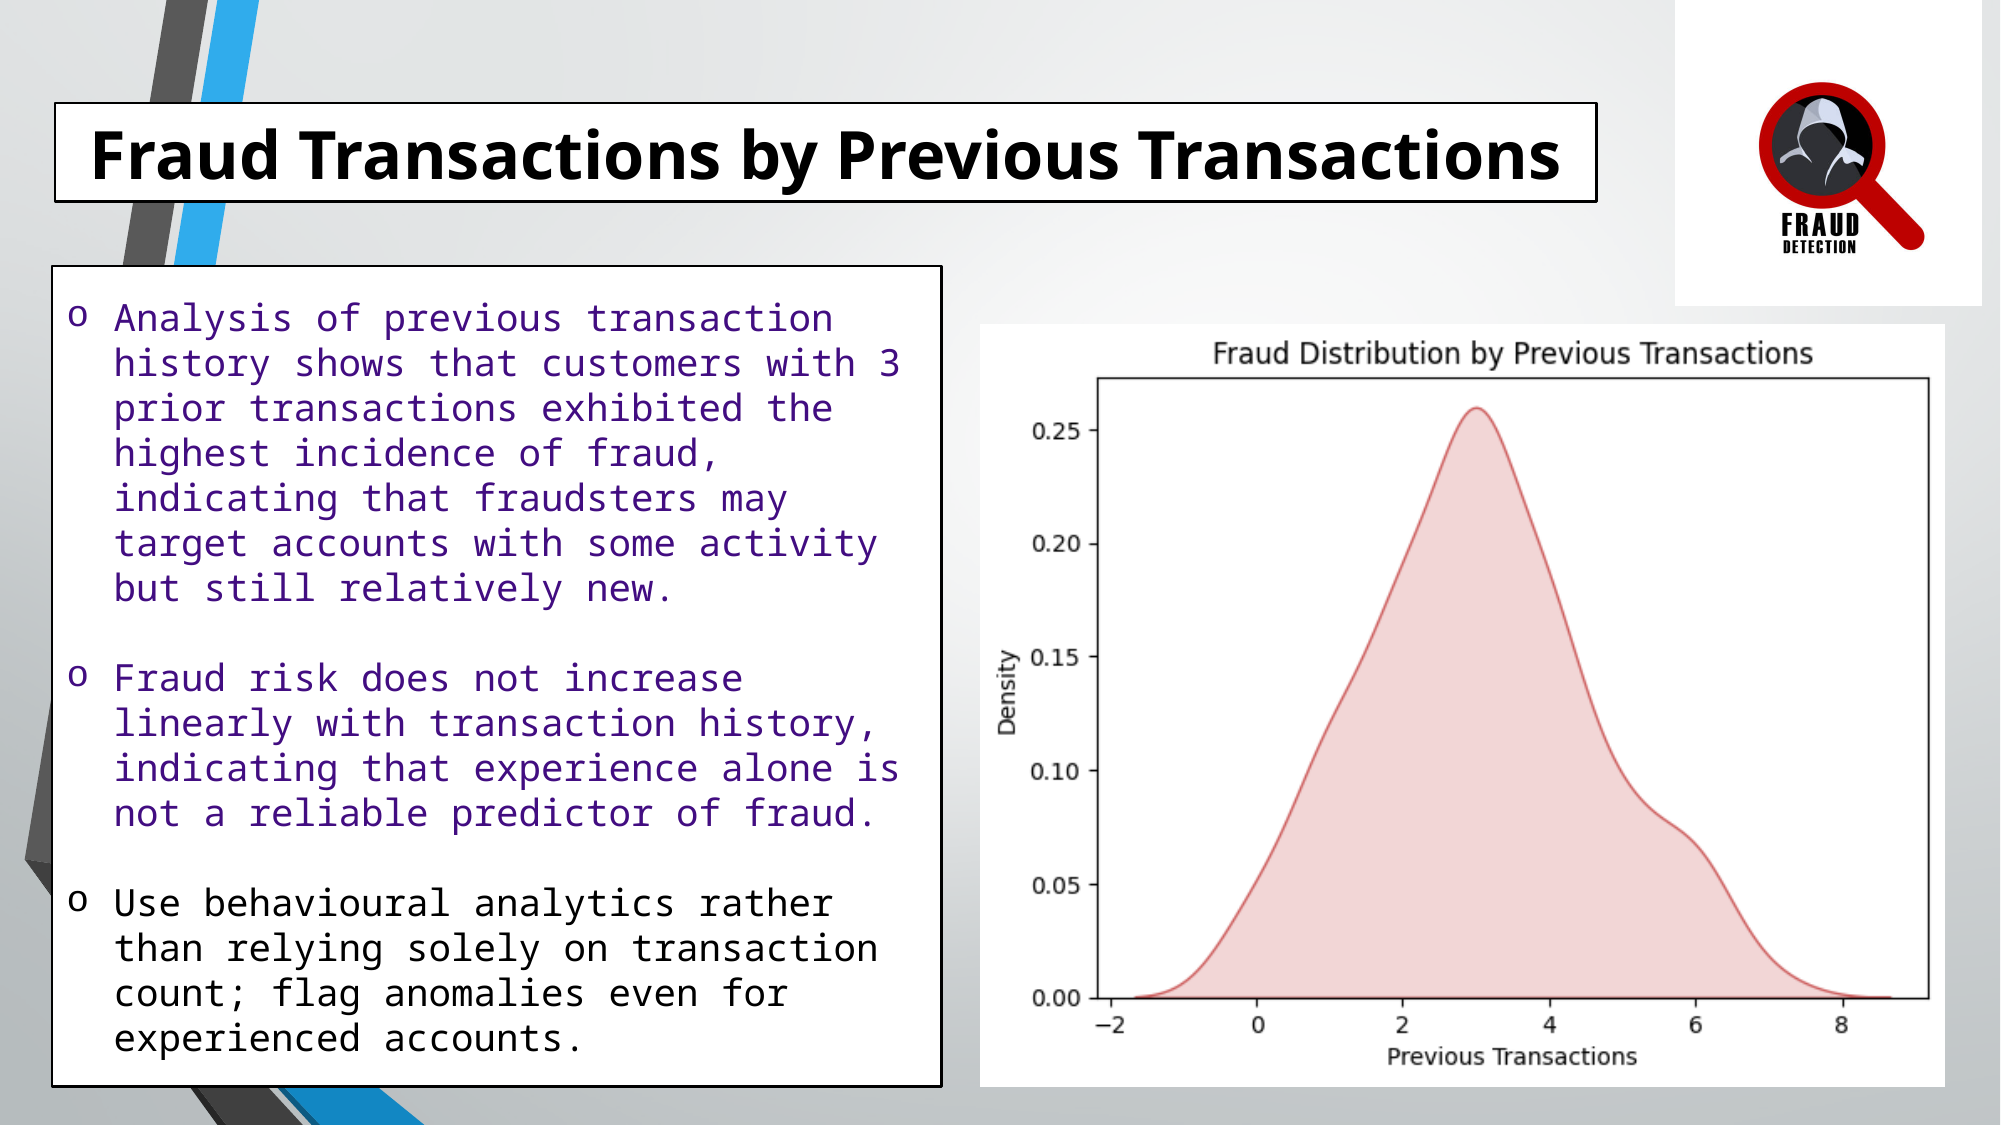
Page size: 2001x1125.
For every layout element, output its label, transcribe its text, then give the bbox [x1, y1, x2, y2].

title Fraud Transactions by Previous Transactions [54, 102, 1598, 203]
picture [979, 324, 1945, 1087]
text_box Analysis of previous transaction history shows that customers with 3 prior transactions exhibited the highest incidence of fraud, indicating that fraudsters may target accounts with some activity but still relatively new. Fraud risk does not increase linearly with transaction history, indicating that experience alone is not a reliable predictor of fraud. Use behavioural analytics rather than relying solely on transaction count; flag anomalies even for experienced accounts. [51, 265, 943, 1088]
picture [1675, 0, 1982, 306]
